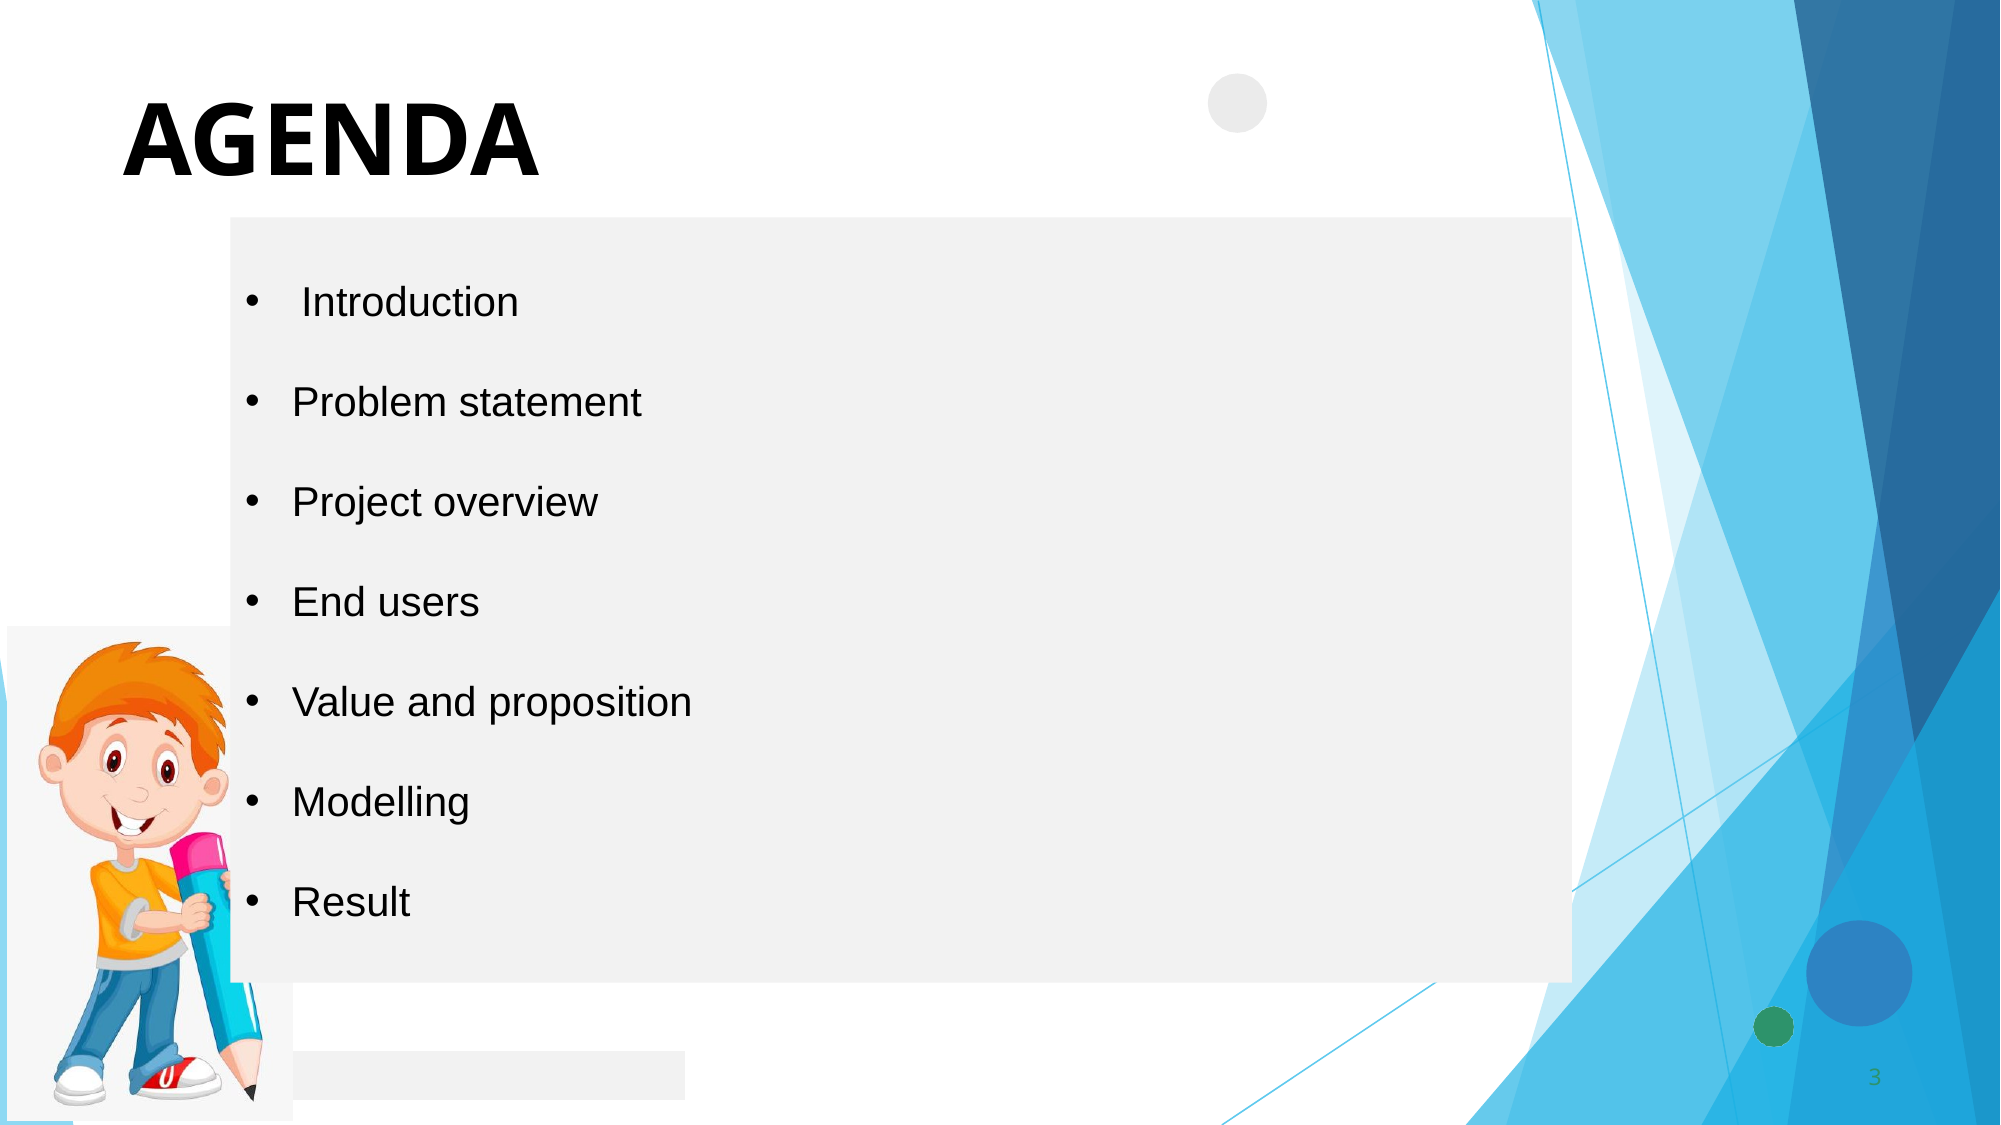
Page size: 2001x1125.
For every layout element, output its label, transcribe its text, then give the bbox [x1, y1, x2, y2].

picture [1752, 1005, 1794, 1048]
title AGENDA [91, 63, 1215, 264]
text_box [7, 626, 685, 1121]
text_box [1220, 0, 2000, 1125]
text_box Introduction Problem statement Project overview End users Value and proposition Modelling Result [230, 217, 1215, 983]
